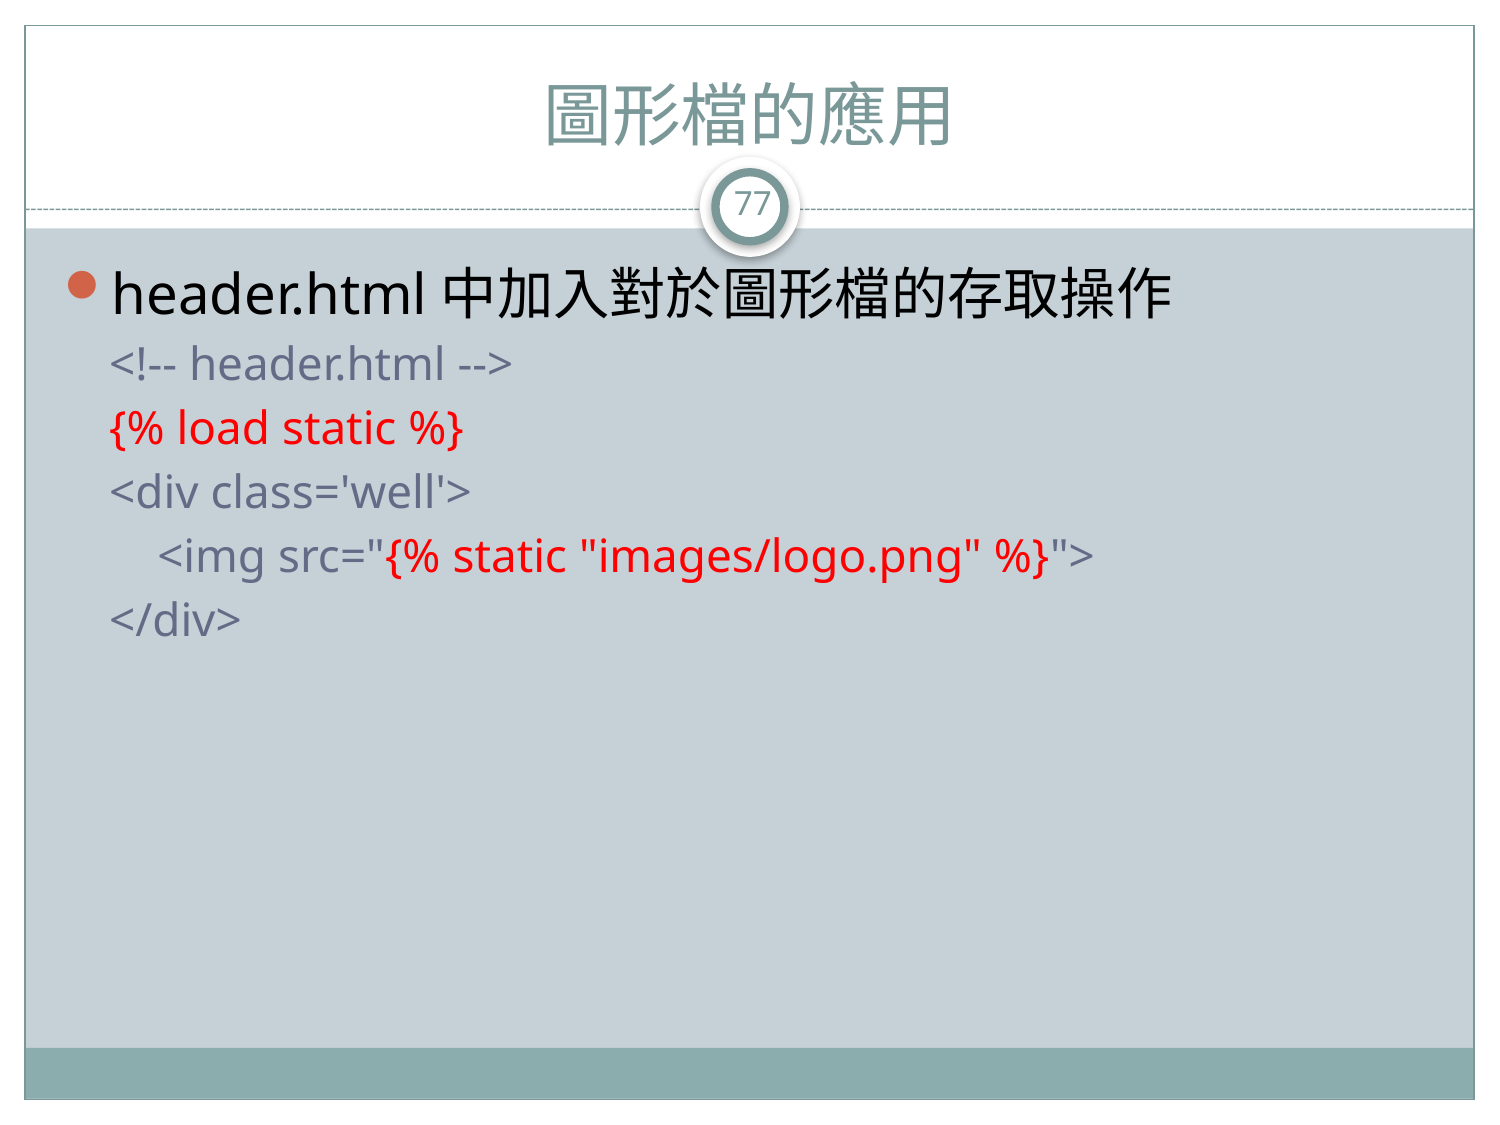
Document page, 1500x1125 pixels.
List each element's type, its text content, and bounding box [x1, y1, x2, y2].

slide_number 77 [715, 168, 791, 241]
title 圖形檔的應用 [49, 37, 1450, 162]
list header.html中加入對於圖形檔的存取操作 <!-- header.html --> {% load static %} <div class='well'> <img src="{% static "images/logo.png" %}"> </div> [49, 250, 1445, 1001]
